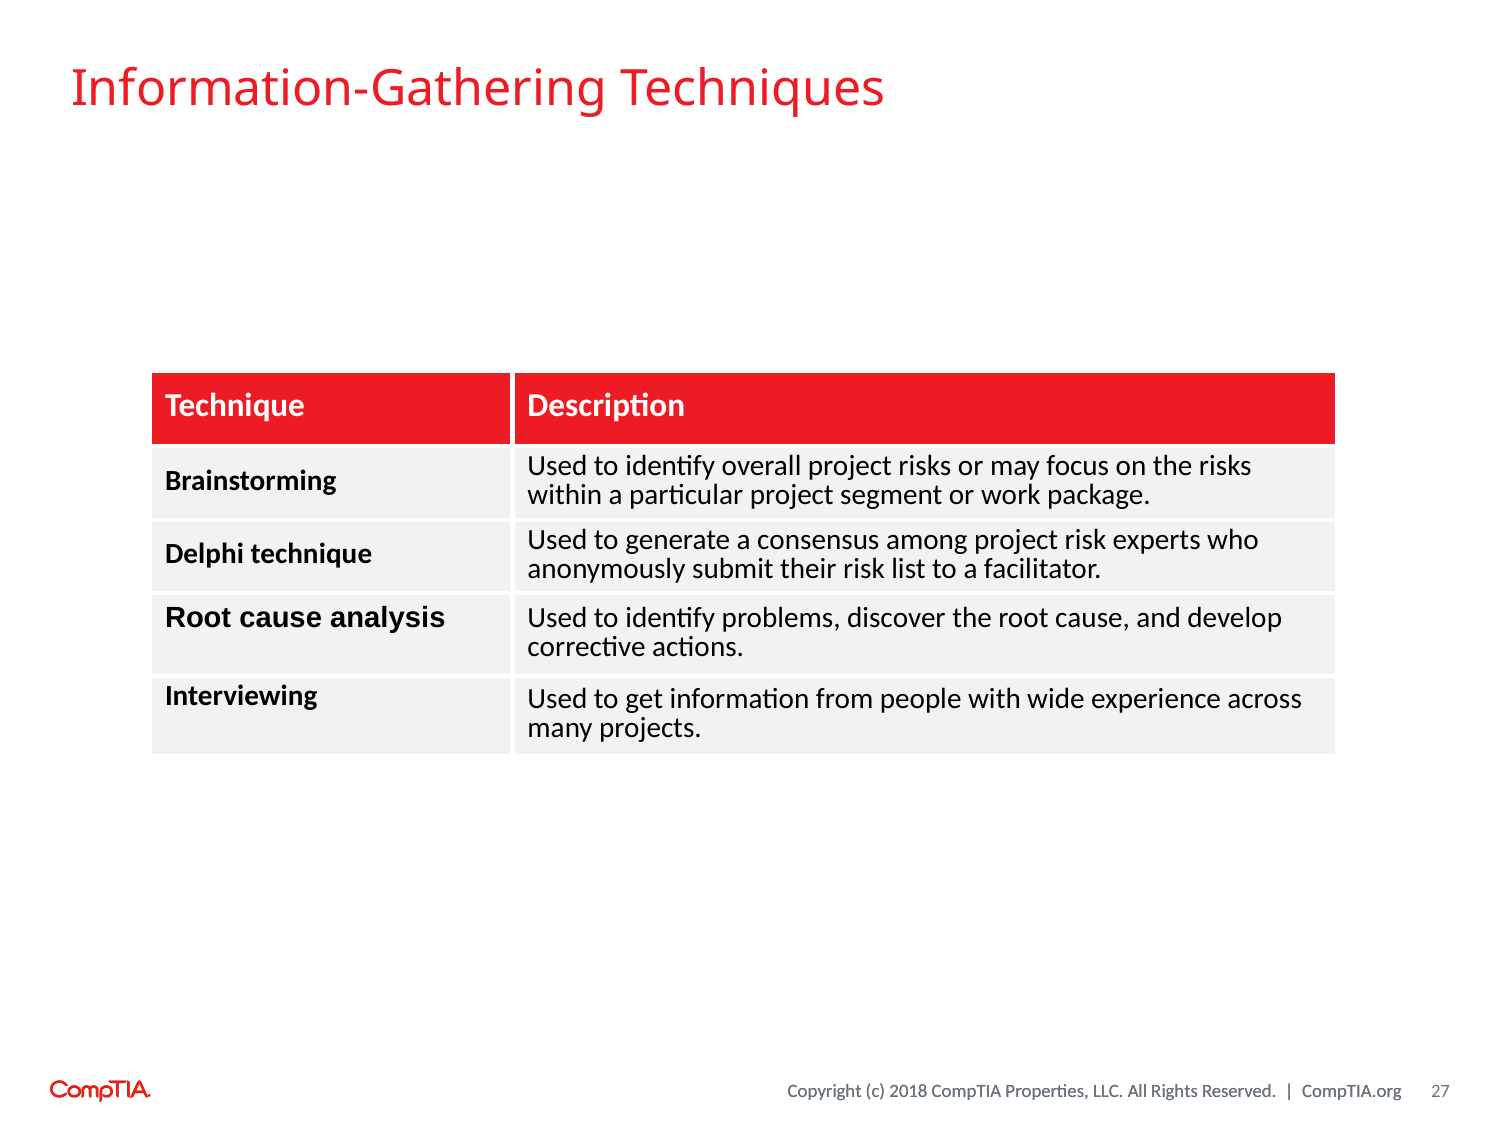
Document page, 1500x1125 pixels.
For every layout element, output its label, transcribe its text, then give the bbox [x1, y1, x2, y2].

slide_number 27 [1407, 1067, 1450, 1113]
table_cell Used to generate a consensus among project risk experts who anonymously submit their risk list to a facilitator. [515, 522, 1335, 591]
table_cell Used to identify overall project risks or may focus on the risks within a particular project segment or work package. [515, 448, 1335, 518]
table_cell Root cause analysis [152, 595, 510, 674]
table_cell Used to get information from people with wide experience across many projects. [515, 678, 1335, 754]
table_cell Used to identify problems, discover the root cause, and develop corrective actions. [515, 595, 1335, 674]
title Information-Gathering Techniques [56, 16, 1444, 155]
table_cell Interviewing [152, 678, 510, 754]
table_cell Brainstorming [152, 448, 510, 518]
table_header Technique [152, 373, 510, 444]
table_header Description [515, 373, 1335, 444]
table_cell Delphi technique [152, 522, 510, 591]
